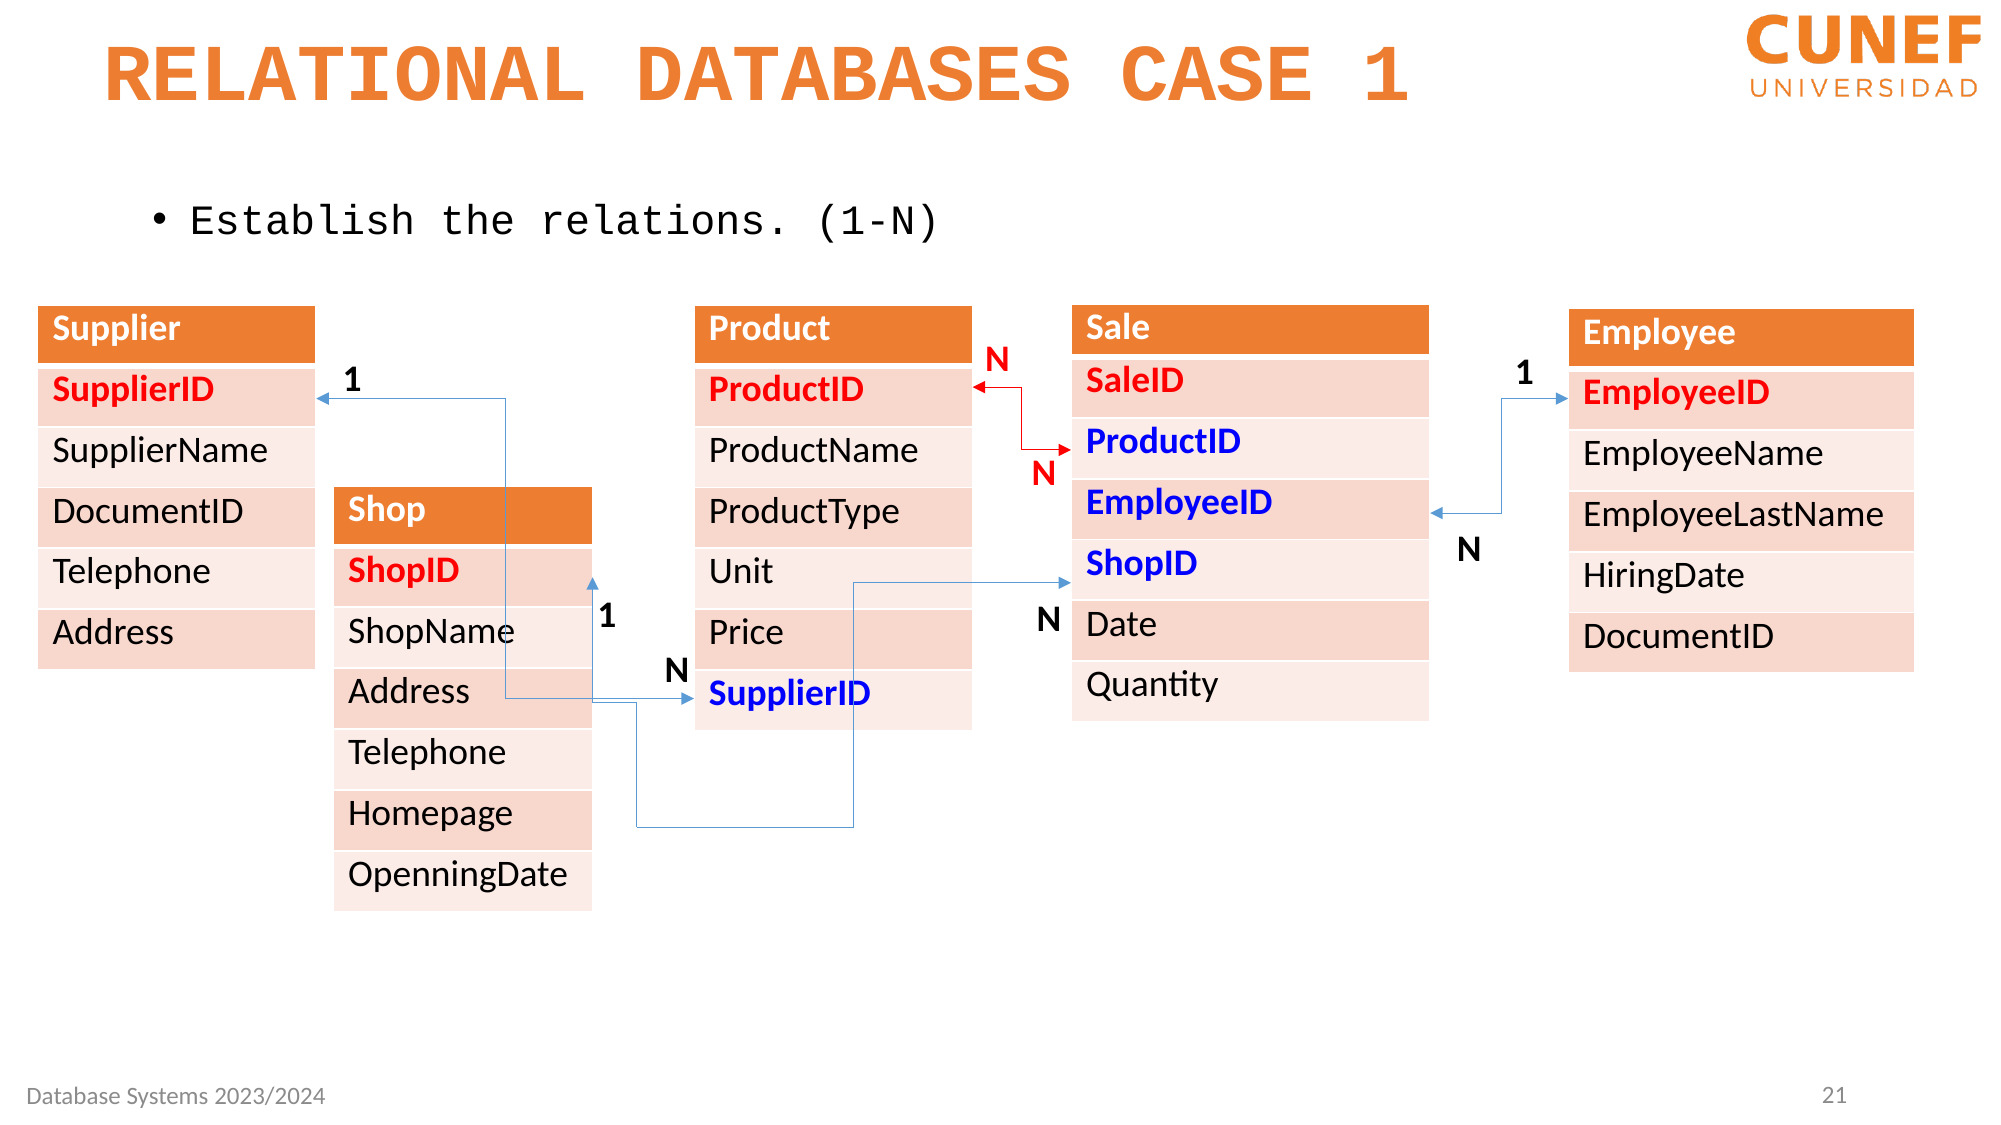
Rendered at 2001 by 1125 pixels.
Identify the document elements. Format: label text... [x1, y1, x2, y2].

table_cell DocumentID [1569, 613, 1914, 672]
table_cell Date [1072, 601, 1429, 660]
table_cell OpenningDate [334, 852, 592, 911]
table_cell Telephone [38, 549, 315, 608]
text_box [636, 582, 1071, 828]
table_cell ProductID [1072, 419, 1429, 478]
table_cell Address [38, 610, 315, 669]
table_cell ProductName [695, 428, 972, 487]
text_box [972, 387, 1071, 450]
text_box RELATIONAL DATABASES CASE 1 [88, 22, 1847, 126]
table_cell Unit [695, 549, 972, 582]
table_cell ProductType [695, 488, 972, 547]
table_cell SaleID [1072, 360, 1429, 417]
table_header Sale [1072, 305, 1429, 354]
table_header Employee [1569, 309, 1914, 366]
text_box N [1071, 586, 1081, 647]
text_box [1430, 398, 1569, 517]
list Establish the relations. (1-N) [137, 190, 1863, 280]
table_cell SupplierID [38, 369, 315, 426]
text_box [489, 680, 740, 725]
text_box 1 [327, 347, 387, 398]
table_cell ProductID [695, 369, 972, 426]
table_cell SupplierName [38, 428, 315, 487]
table_cell Homepage [334, 791, 592, 850]
table_cell DocumentID [38, 488, 315, 547]
table_cell EmployeeName [1569, 431, 1914, 490]
table_cell EmployeeID [1072, 480, 1429, 539]
slide_number 21 [1412, 1063, 1863, 1124]
text_box N [1442, 517, 1502, 577]
text_box 1 [1499, 340, 1559, 398]
table_cell HiringDate [1569, 553, 1914, 612]
table_header Product [695, 306, 972, 363]
text_box N [970, 326, 1030, 387]
table_header Supplier [38, 306, 315, 363]
table_cell Address [334, 699, 592, 728]
table_cell Telephone [334, 730, 592, 789]
text_box N [1016, 440, 1076, 501]
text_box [316, 398, 694, 699]
footer Database Systems 2023/2024 [0, 1065, 353, 1125]
table_cell EmployeeID [1569, 372, 1914, 429]
table_cell ShopID [1072, 540, 1429, 599]
picture [1744, 12, 1981, 97]
table_cell EmployeeLastName [1569, 492, 1914, 551]
table_cell Quantity [1072, 662, 1429, 721]
